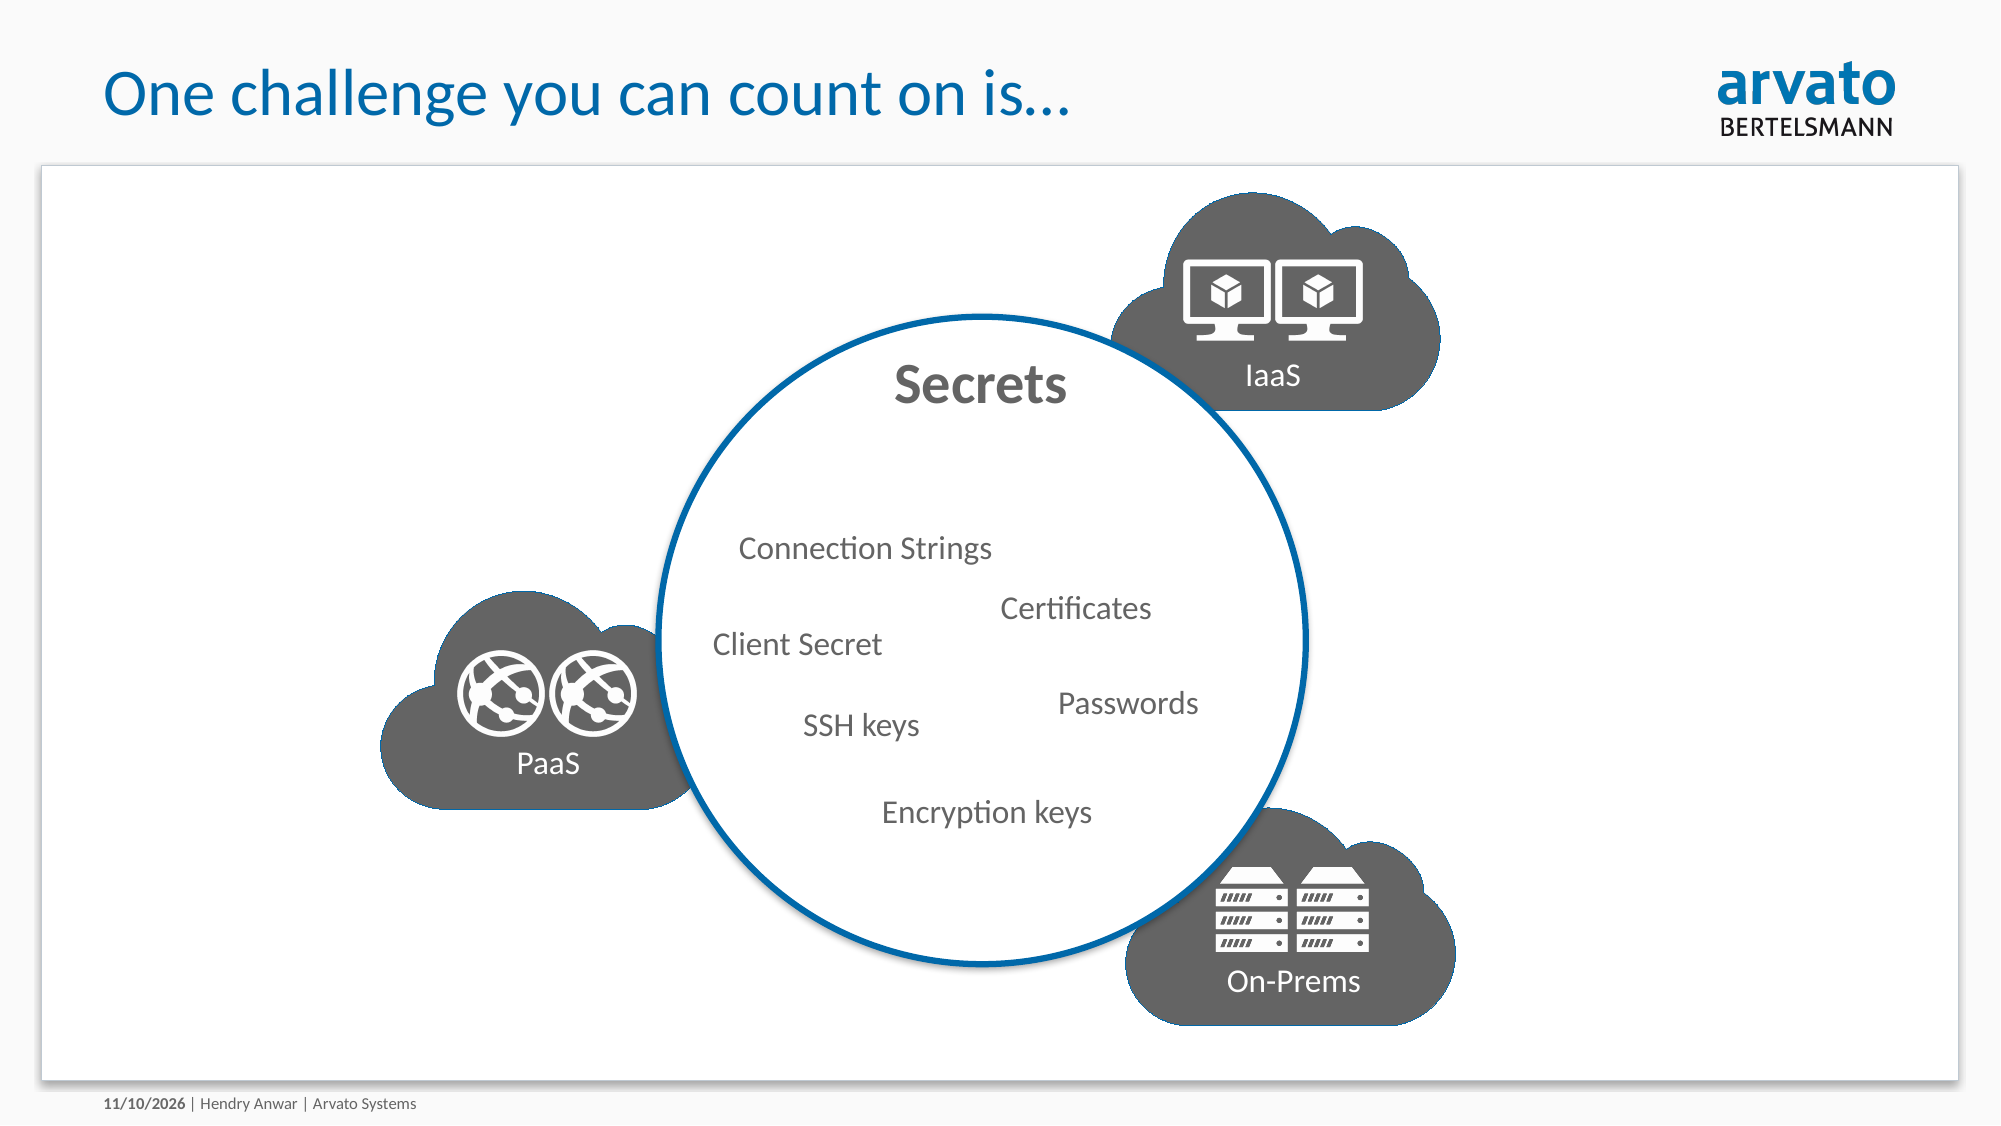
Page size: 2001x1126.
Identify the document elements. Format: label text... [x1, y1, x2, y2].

picture [1209, 867, 1375, 953]
text_box Encryption keys [881, 794, 1120, 831]
footer | Hendry Anwar | Arvato Systems [188, 1092, 1766, 1113]
picture [1872, 77, 1886, 98]
picture [1727, 89, 1737, 97]
text_box Client Secret [716, 626, 1033, 663]
text_box Certificates [1000, 591, 1176, 628]
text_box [1110, 192, 1441, 426]
text_box Passwords [1058, 685, 1231, 722]
text_box Connection Strings [739, 531, 1102, 568]
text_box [1125, 807, 1456, 1032]
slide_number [103, 1092, 187, 1113]
picture [1718, 61, 1895, 136]
title One challenge you can count on is… [103, 57, 1708, 131]
text_box SSH keys [803, 708, 976, 744]
text_box Secrets [875, 353, 1087, 417]
text_box [661, 315, 1307, 965]
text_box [380, 590, 711, 813]
